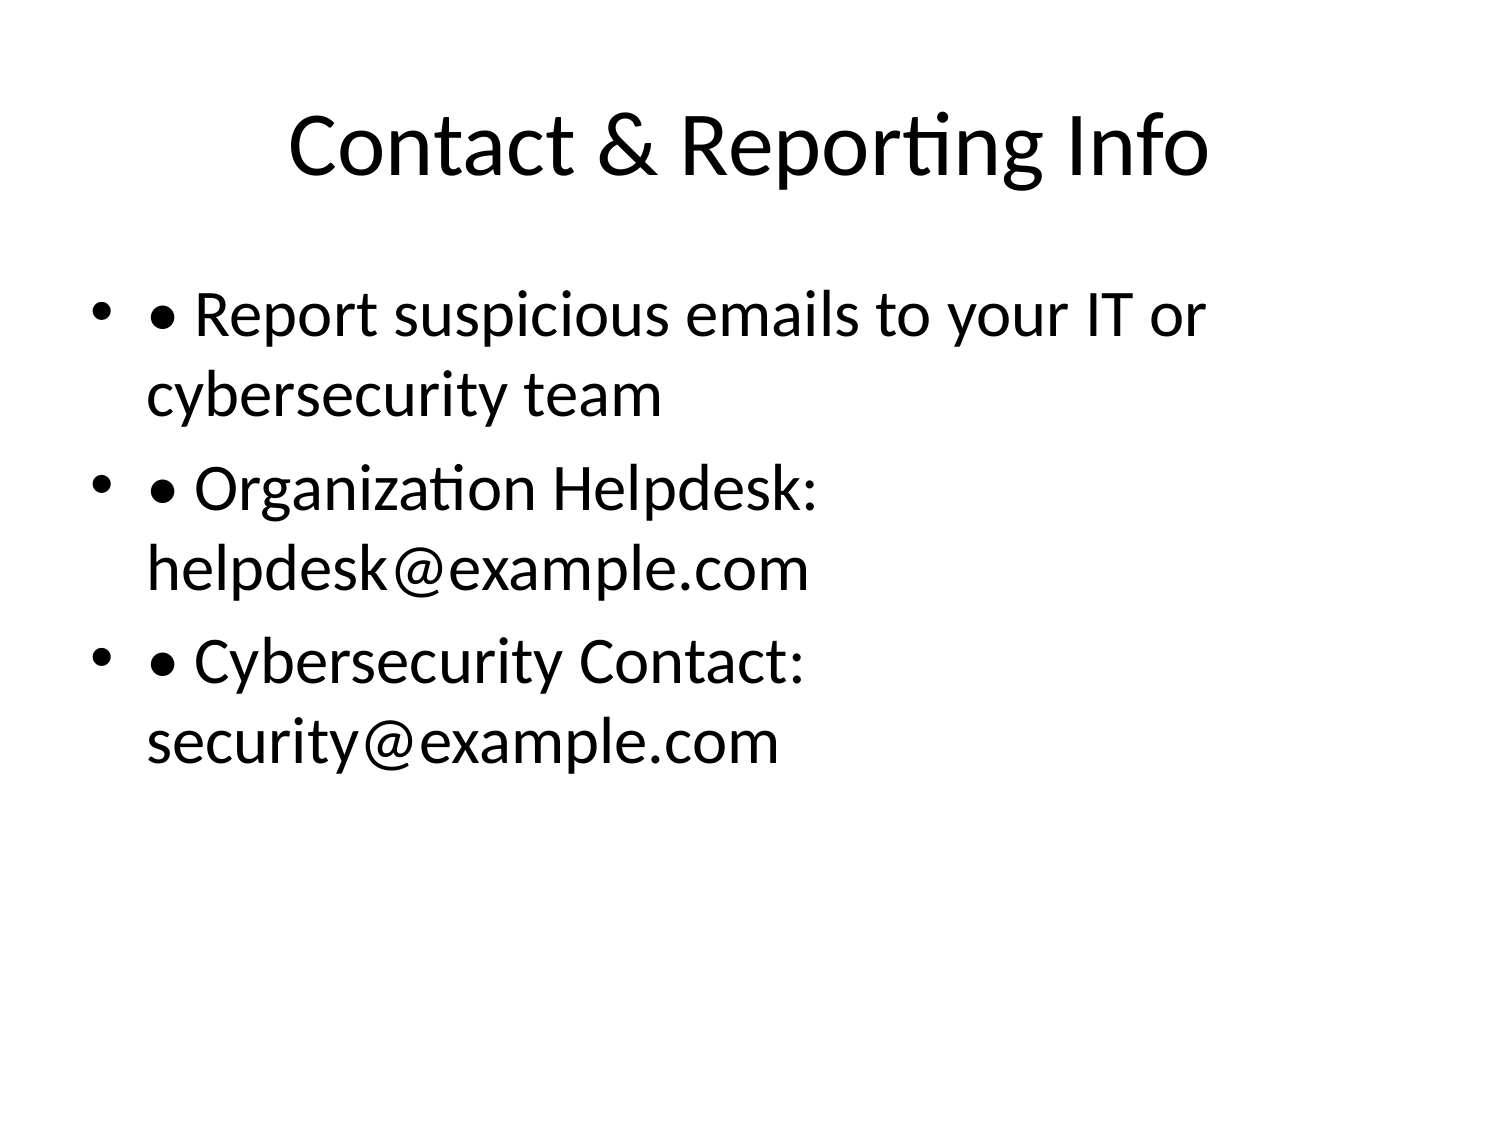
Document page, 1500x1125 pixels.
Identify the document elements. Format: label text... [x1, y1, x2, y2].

title Contact & Reporting Info [75, 45, 1425, 233]
list • Report suspicious emails to your IT or cybersecurity team • Organization Helpdesk: helpdesk@example.com • Cybersecurity Contact: security@example.com [75, 262, 1425, 1005]
